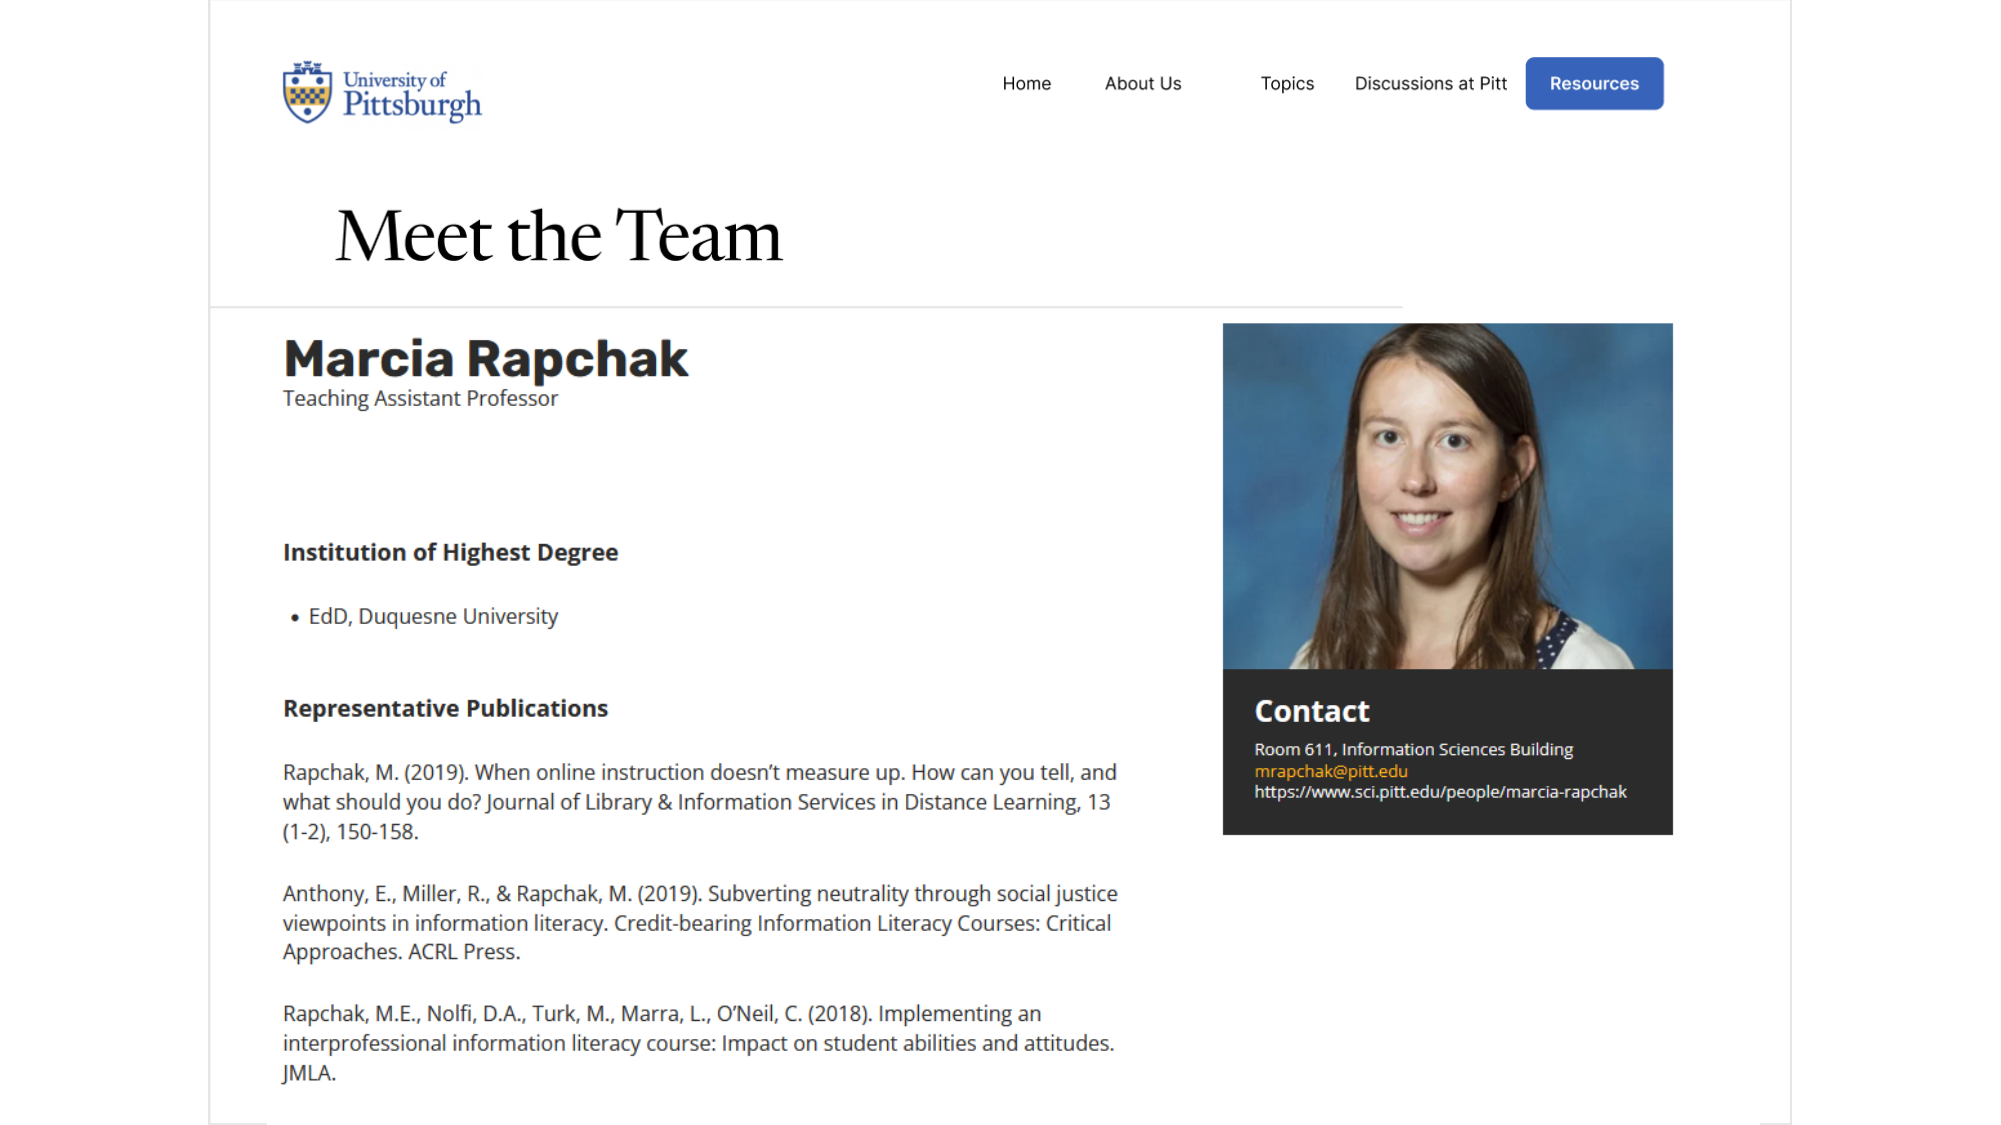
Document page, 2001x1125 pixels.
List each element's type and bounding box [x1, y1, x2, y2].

picture [208, 0, 1792, 1125]
